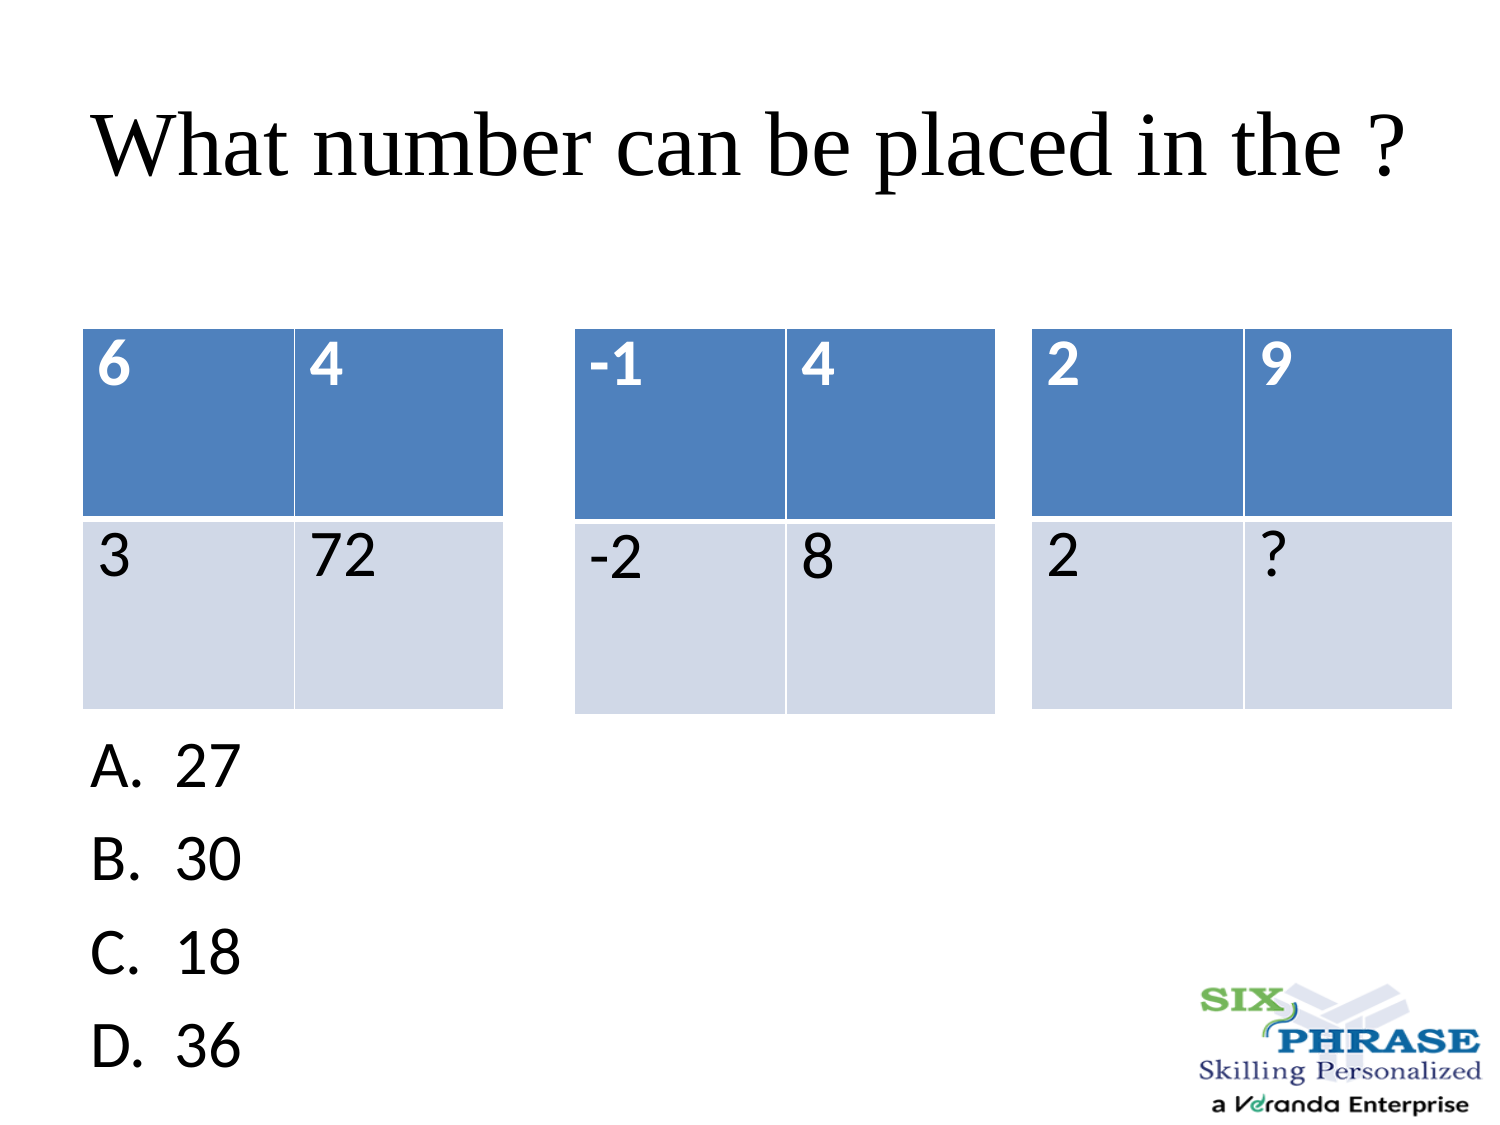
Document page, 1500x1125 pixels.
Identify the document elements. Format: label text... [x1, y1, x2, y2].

table_header 4 [787, 329, 995, 519]
table_cell -2 [575, 524, 785, 714]
table_header 2 [1032, 329, 1243, 516]
table_header -1 [575, 329, 785, 519]
picture [1183, 972, 1500, 1125]
table_header 4 [295, 329, 503, 516]
table_cell 2 [1032, 522, 1243, 709]
table_cell 3 [83, 522, 294, 709]
table_header 6 [83, 329, 294, 516]
table_cell ? [1245, 522, 1452, 709]
list 27 30 18 36 [75, 246, 1425, 1125]
table_cell 8 [787, 524, 995, 714]
title What number can be placed in the ? [75, 45, 1425, 233]
table_header 9 [1245, 329, 1452, 516]
table_cell 72 [295, 522, 503, 709]
